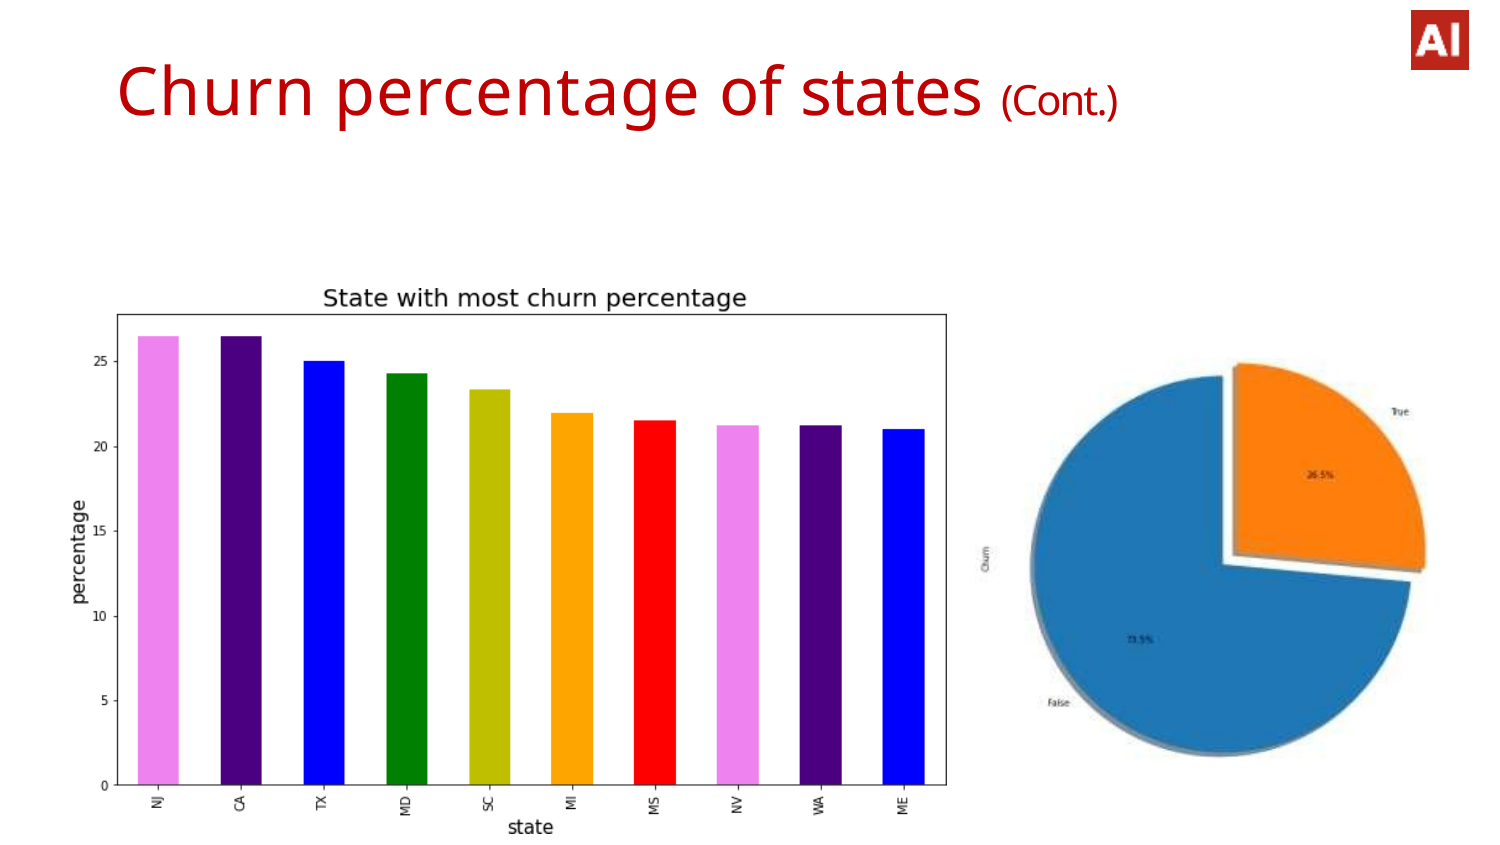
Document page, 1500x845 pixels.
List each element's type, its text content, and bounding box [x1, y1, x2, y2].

picture [70, 288, 947, 834]
picture [1411, 10, 1469, 70]
title Churn percentage of states (Cont.) [114, 47, 1378, 191]
picture [975, 357, 1429, 761]
